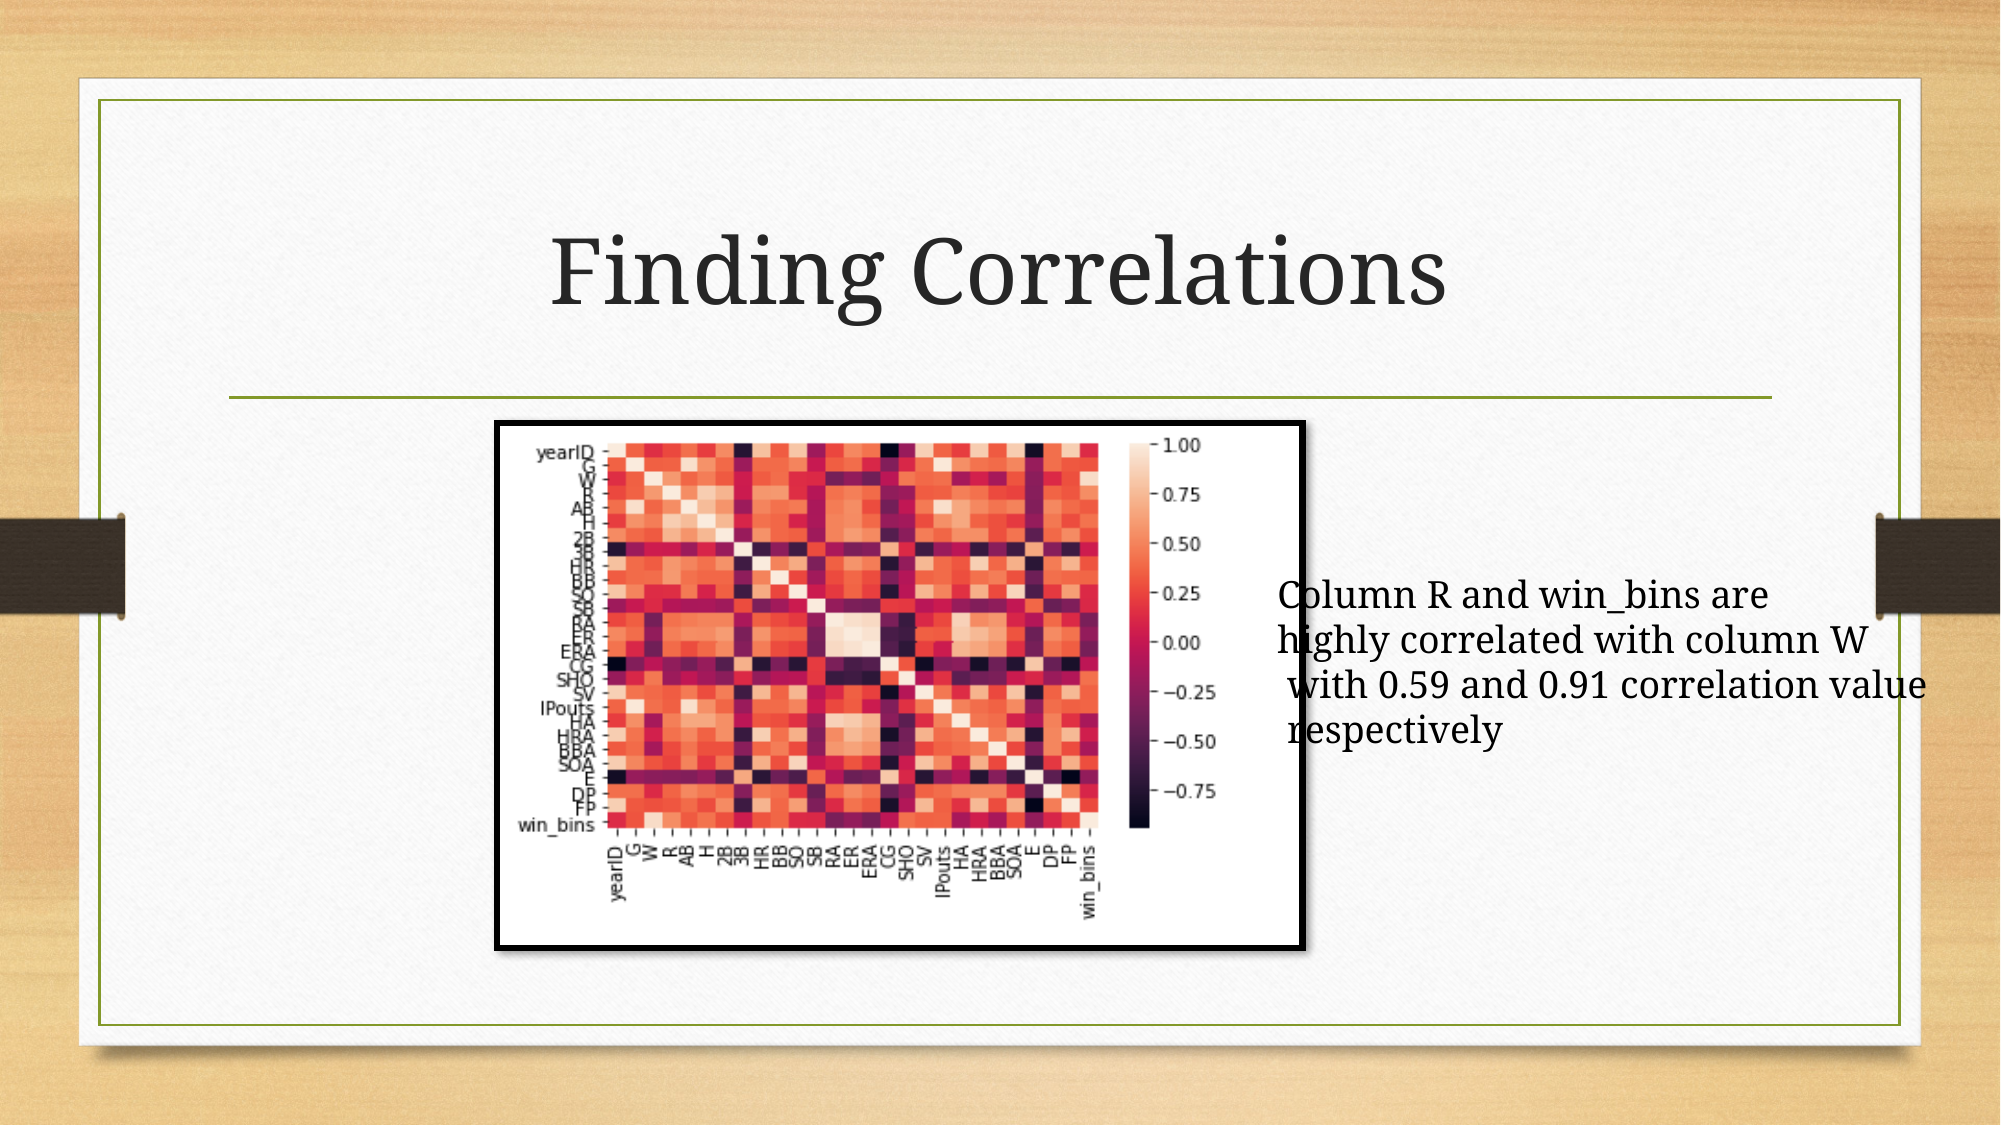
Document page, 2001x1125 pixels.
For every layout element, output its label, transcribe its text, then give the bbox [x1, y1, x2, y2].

picture [0, 0, 2001, 1125]
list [500, 425, 1300, 945]
text_box Column R and win_bins are highly correlated with column W with 0.59 and 0.91 correlation value respectively [1300, 564, 1944, 759]
title Finding Correlations [212, 161, 1788, 375]
